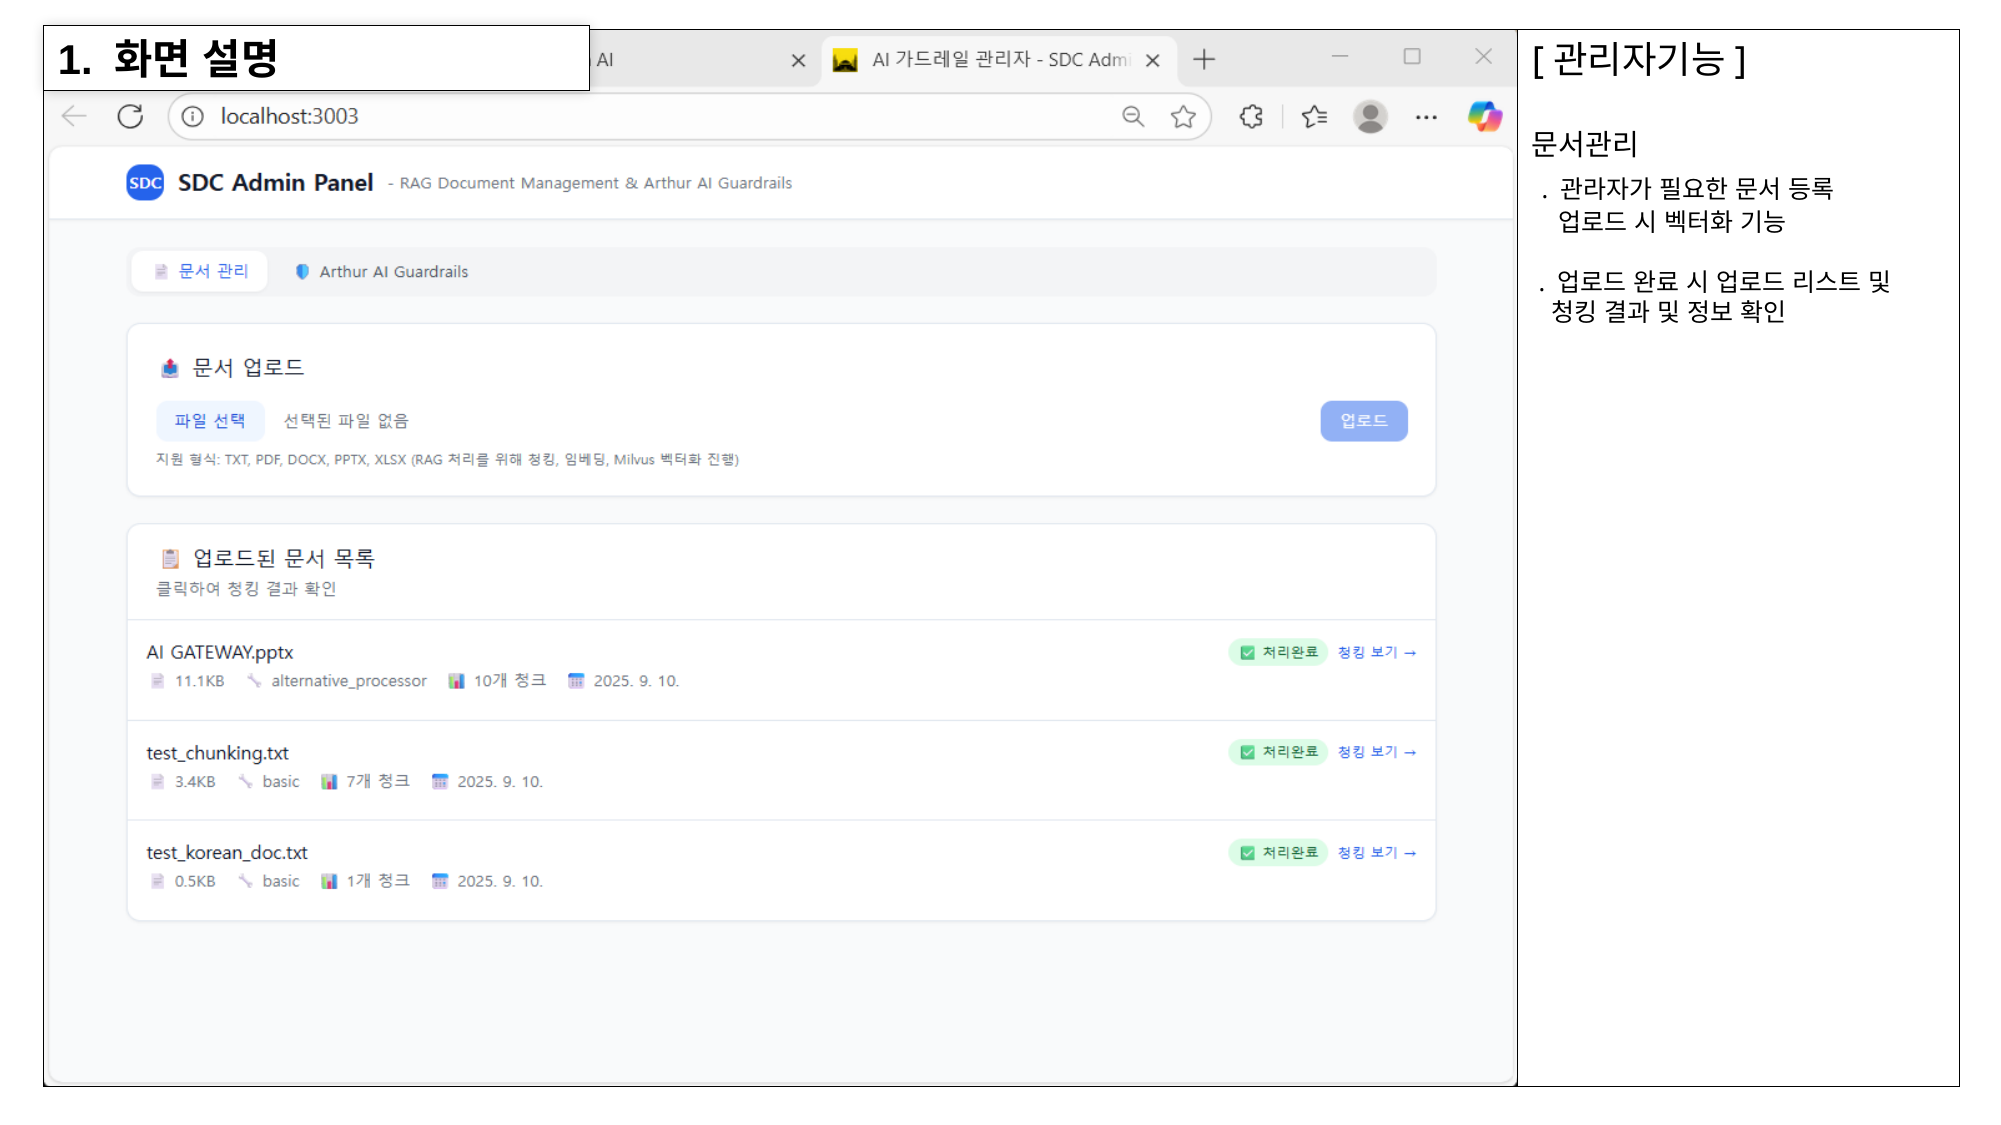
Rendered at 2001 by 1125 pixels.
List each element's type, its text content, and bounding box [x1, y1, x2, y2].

text_box [관리자기능] 문서관리 . 관라자가 필요한 문서 등록 업로드 시 벡터화 기능 . 업로드 완료 시 업로드 리스트 및 청킹 결과 및 정보 확인 [1518, 29, 1960, 1087]
text_box 1. 화면 설명 [43, 25, 590, 29]
picture [43, 29, 1518, 1087]
